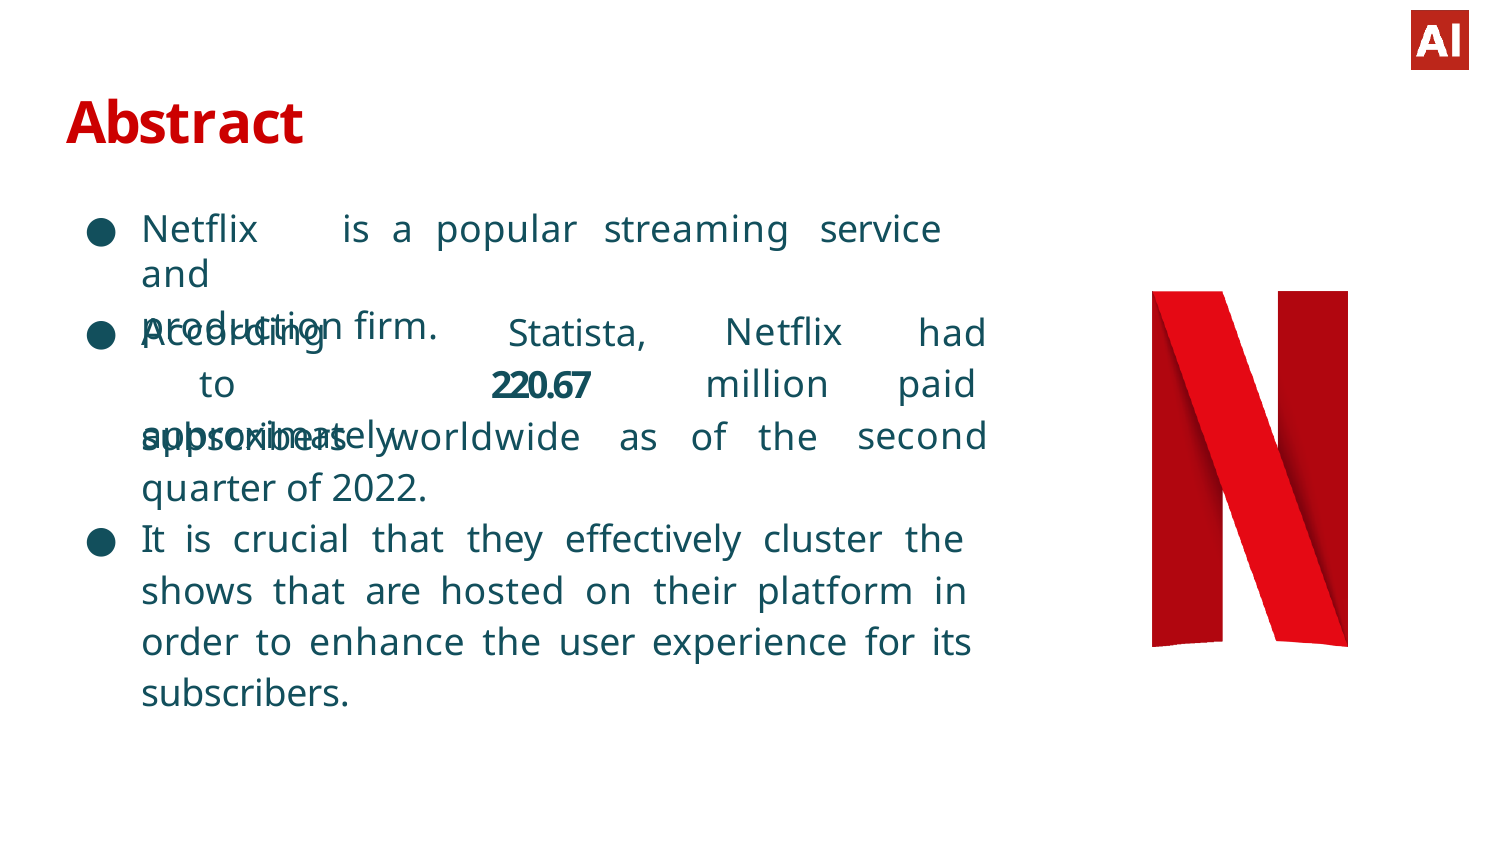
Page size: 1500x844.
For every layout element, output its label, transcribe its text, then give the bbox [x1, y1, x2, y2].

title Abstract [64, 83, 330, 227]
text_box According to approximately [82, 300, 444, 455]
text_box subscribers worldwide as of the [139, 410, 822, 455]
picture [1152, 291, 1348, 647]
text_box Netflix is a popular streaming service and production firm. [82, 196, 989, 348]
text_box Statista, 220.67 [488, 300, 660, 406]
text_box quarter of 2022. It is crucial that they effectively cluster the shows that are hosted on their platform in order to enhance the user experience for its subscribers. [82, 455, 989, 715]
text_box Netflix million [693, 300, 848, 405]
picture [1411, 10, 1469, 70]
text_box had paid second [848, 300, 989, 455]
